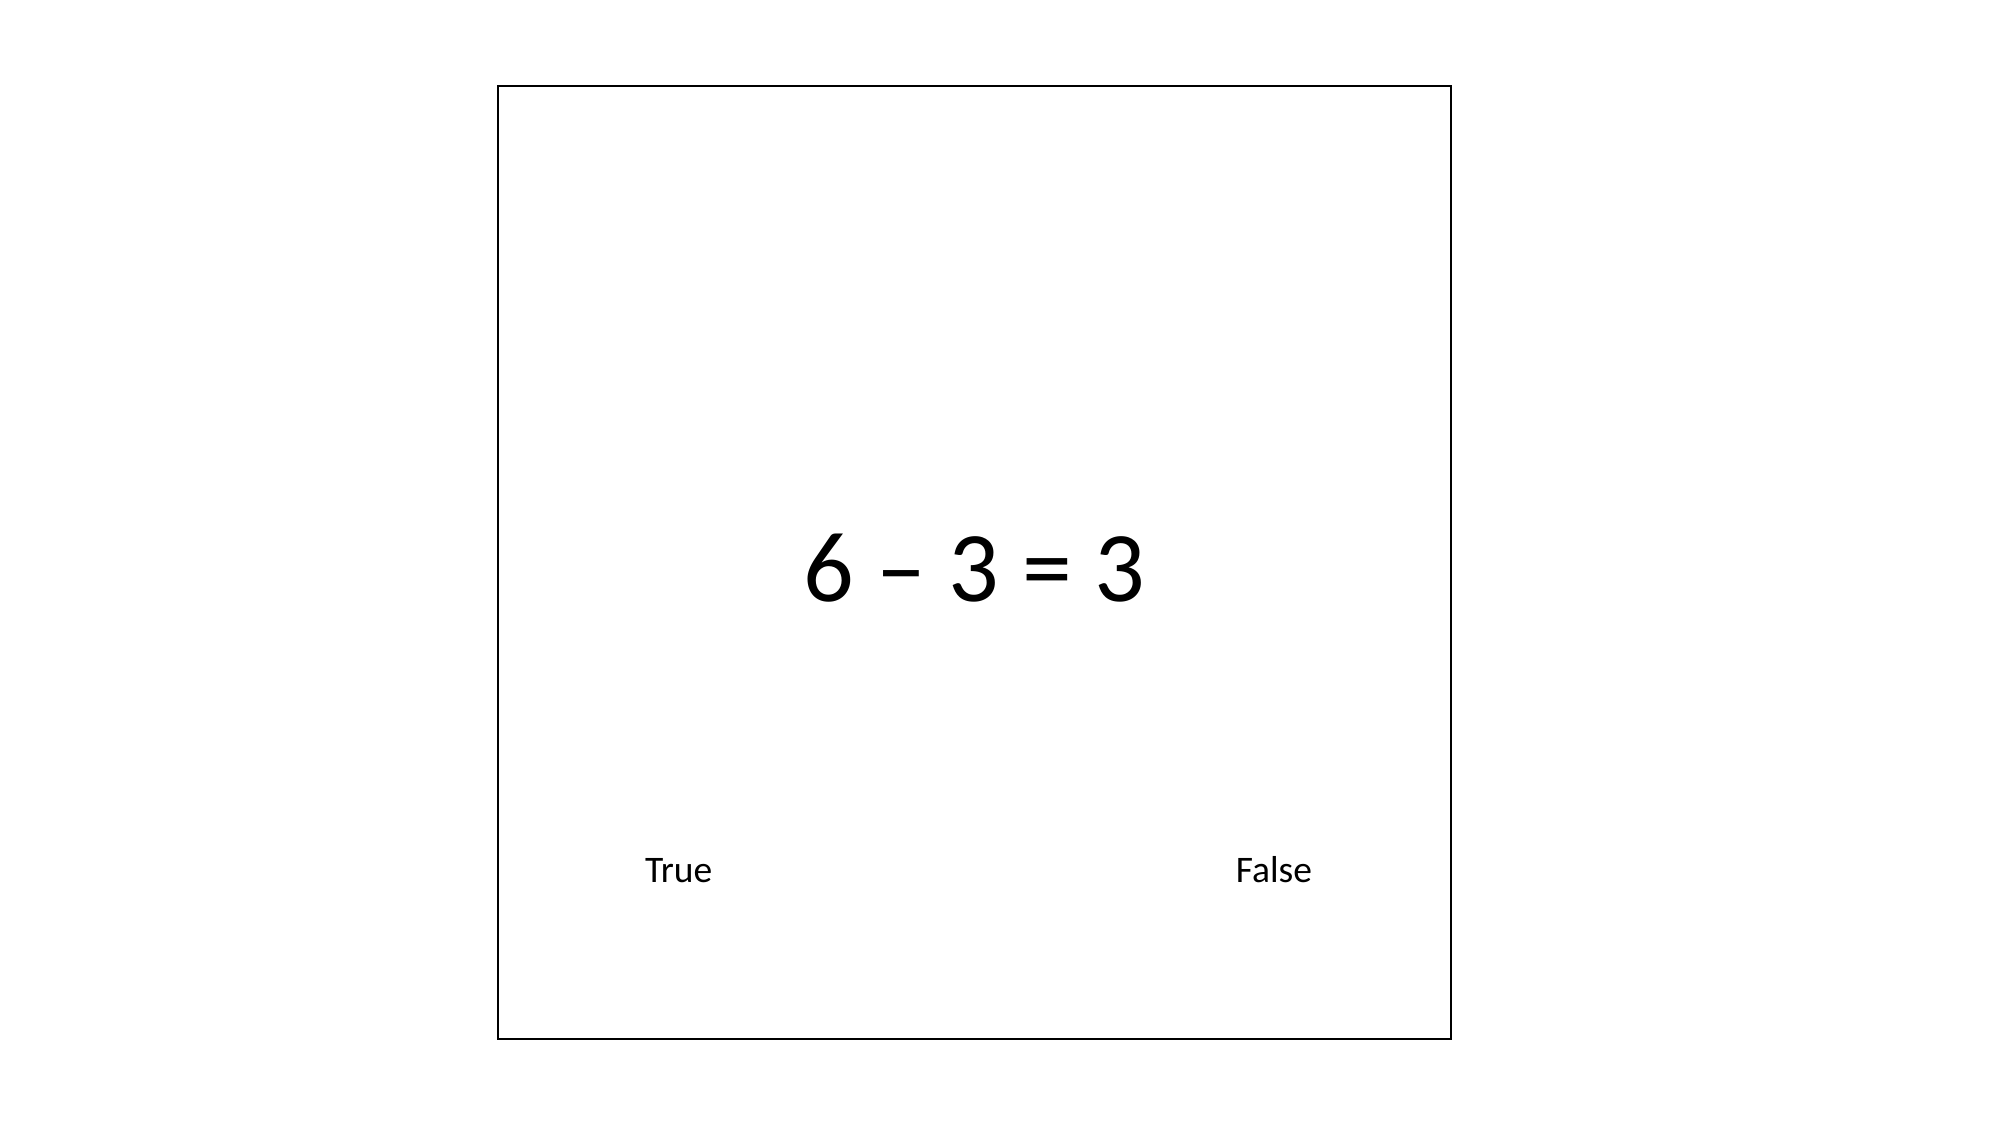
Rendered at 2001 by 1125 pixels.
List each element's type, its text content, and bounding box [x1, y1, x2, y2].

text_box [497, 85, 1452, 1040]
text_box True [630, 837, 728, 898]
text_box False [1221, 837, 1328, 898]
